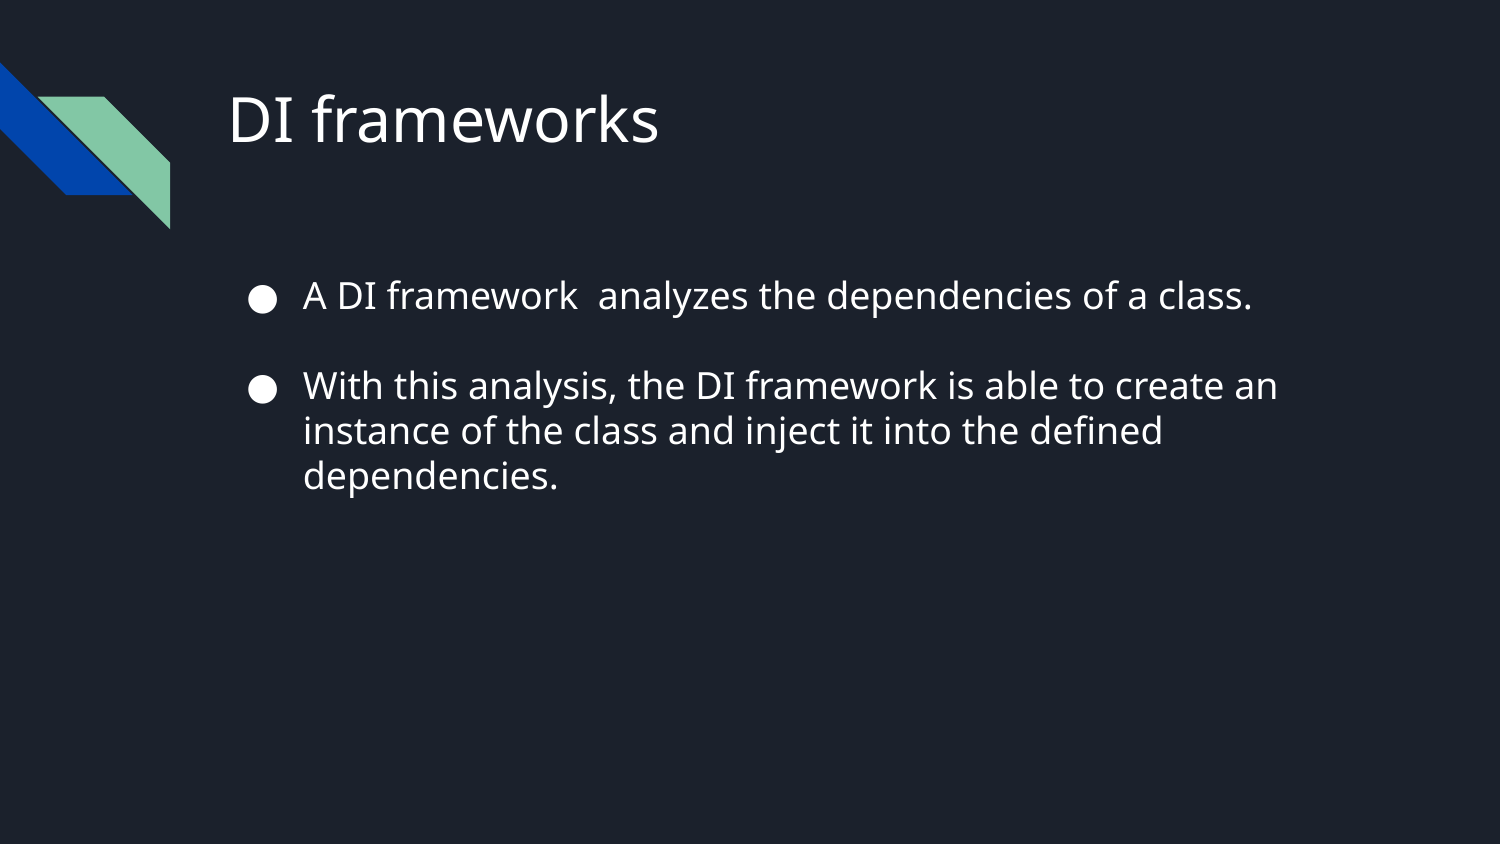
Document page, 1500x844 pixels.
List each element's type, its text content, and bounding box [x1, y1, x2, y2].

list A DI framework analyzes the dependencies of a class. With this analysis, the DI framework is able to create an instance of the class and inject it into the defined dependencies. [212, 257, 1368, 735]
title DI frameworks [212, 64, 1368, 215]
